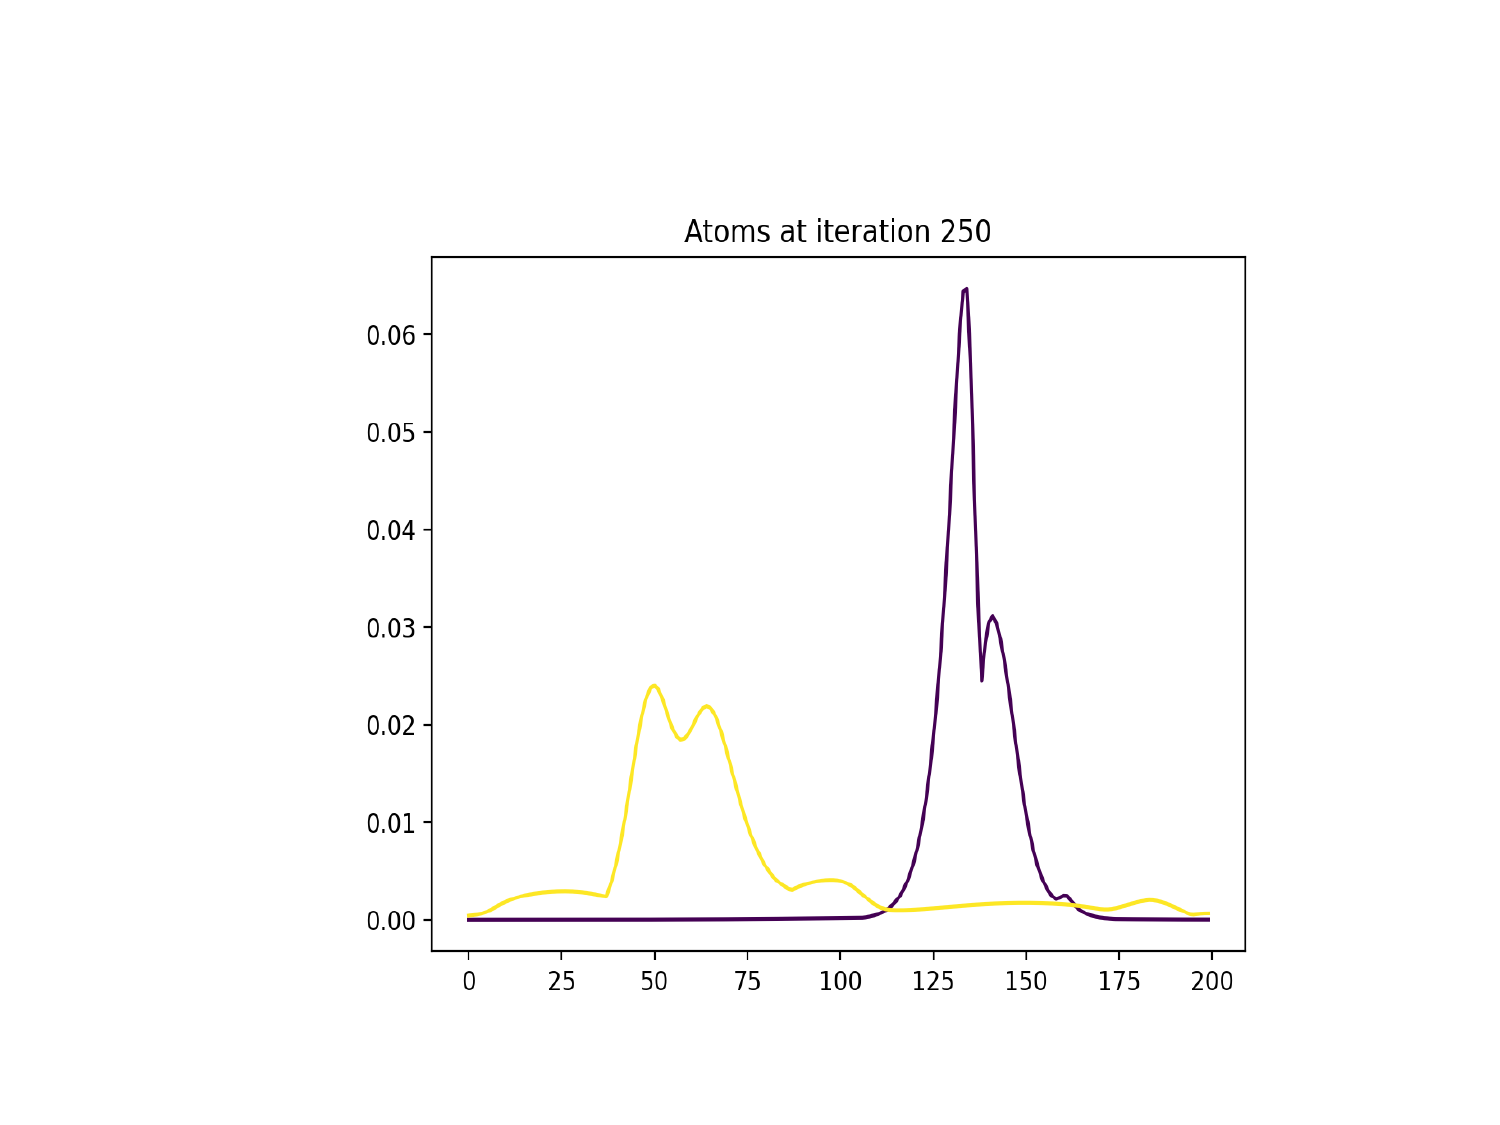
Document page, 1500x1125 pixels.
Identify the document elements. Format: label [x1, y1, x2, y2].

picture [299, 149, 1351, 1051]
